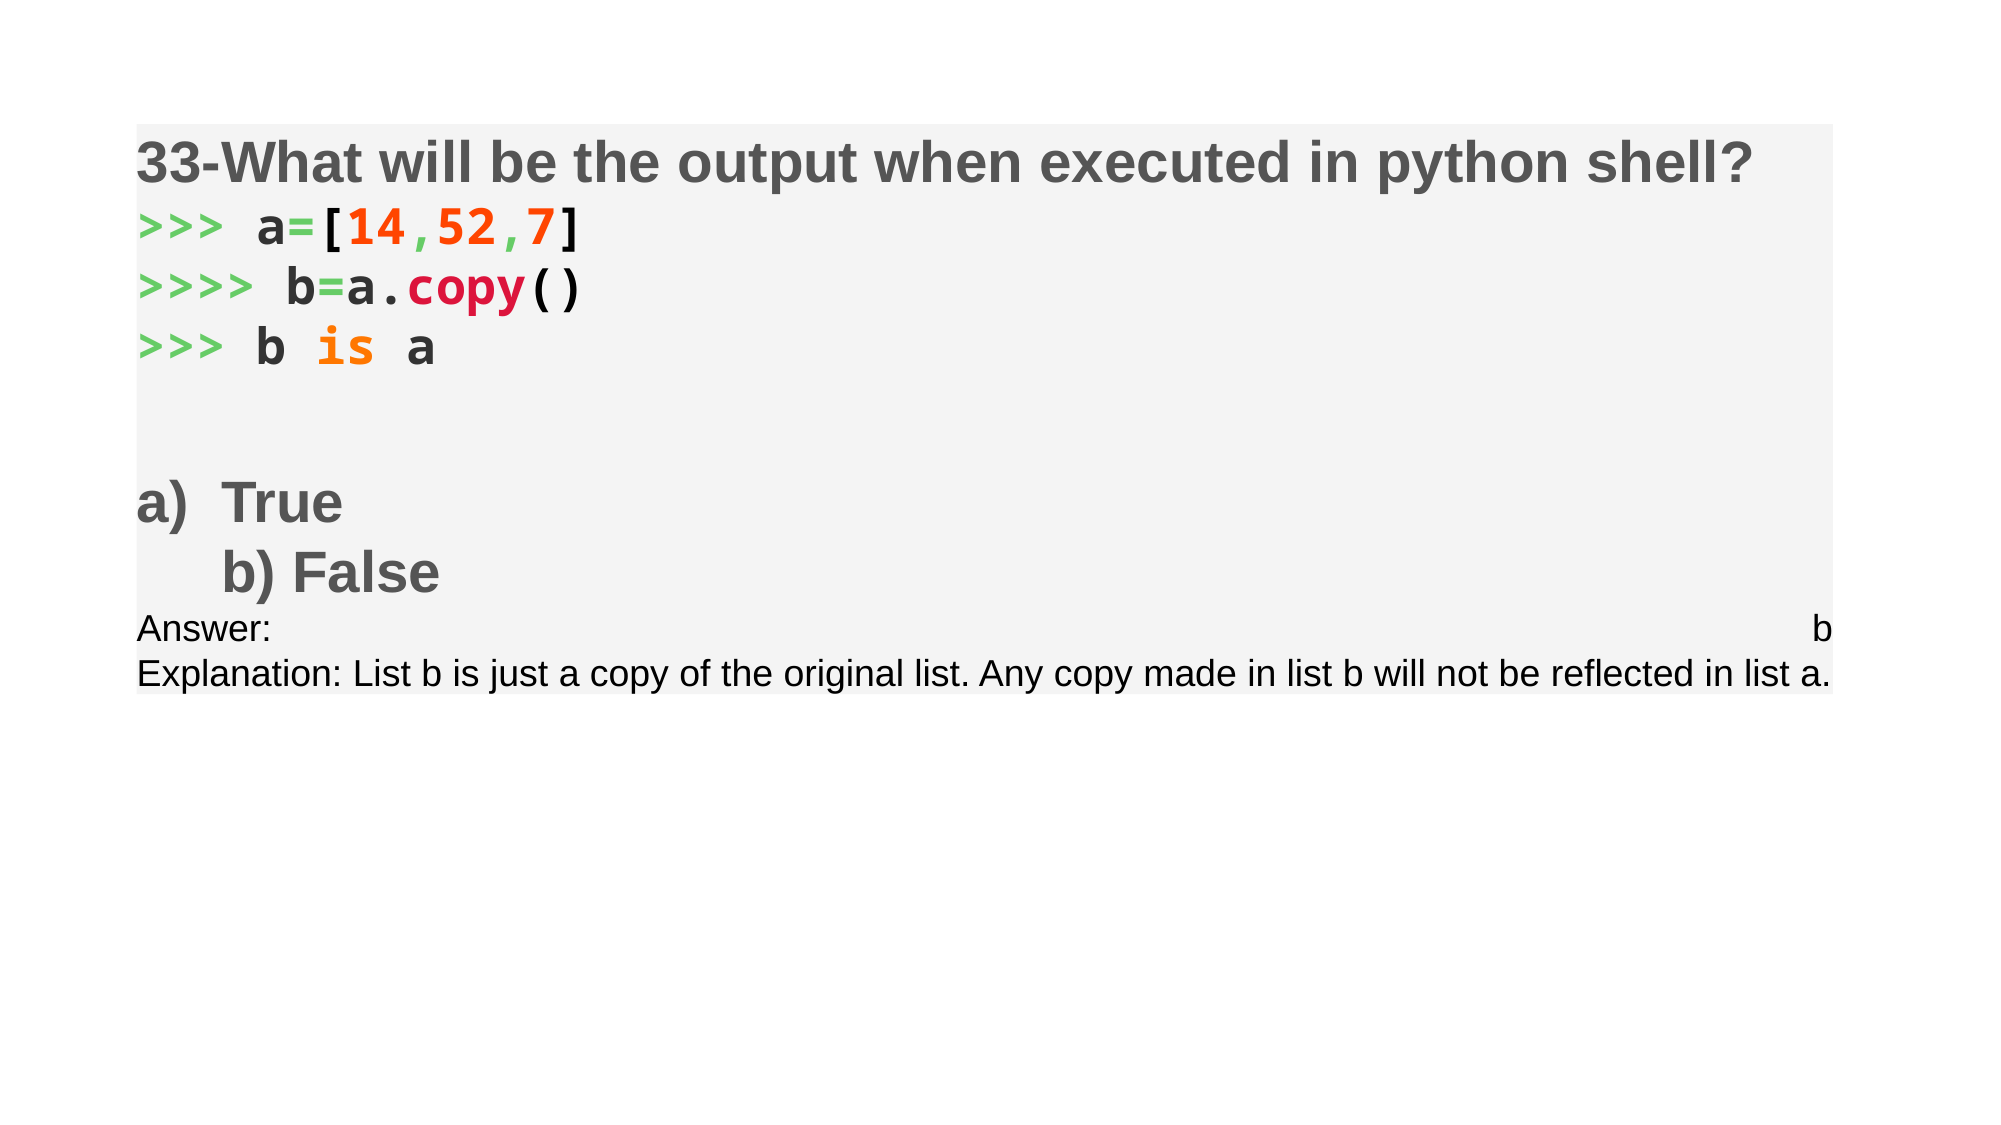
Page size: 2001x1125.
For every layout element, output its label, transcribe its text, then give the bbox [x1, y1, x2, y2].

text_box 33-What will be the output when executed in python shell? >>> a=[14,52,7] >>>> b=a.copy() >>> b is a True b) False Answer: b Explanation: List b is just a copy of the original list. Any copy made in list b will not be reflected in list a. [136, 124, 1833, 695]
